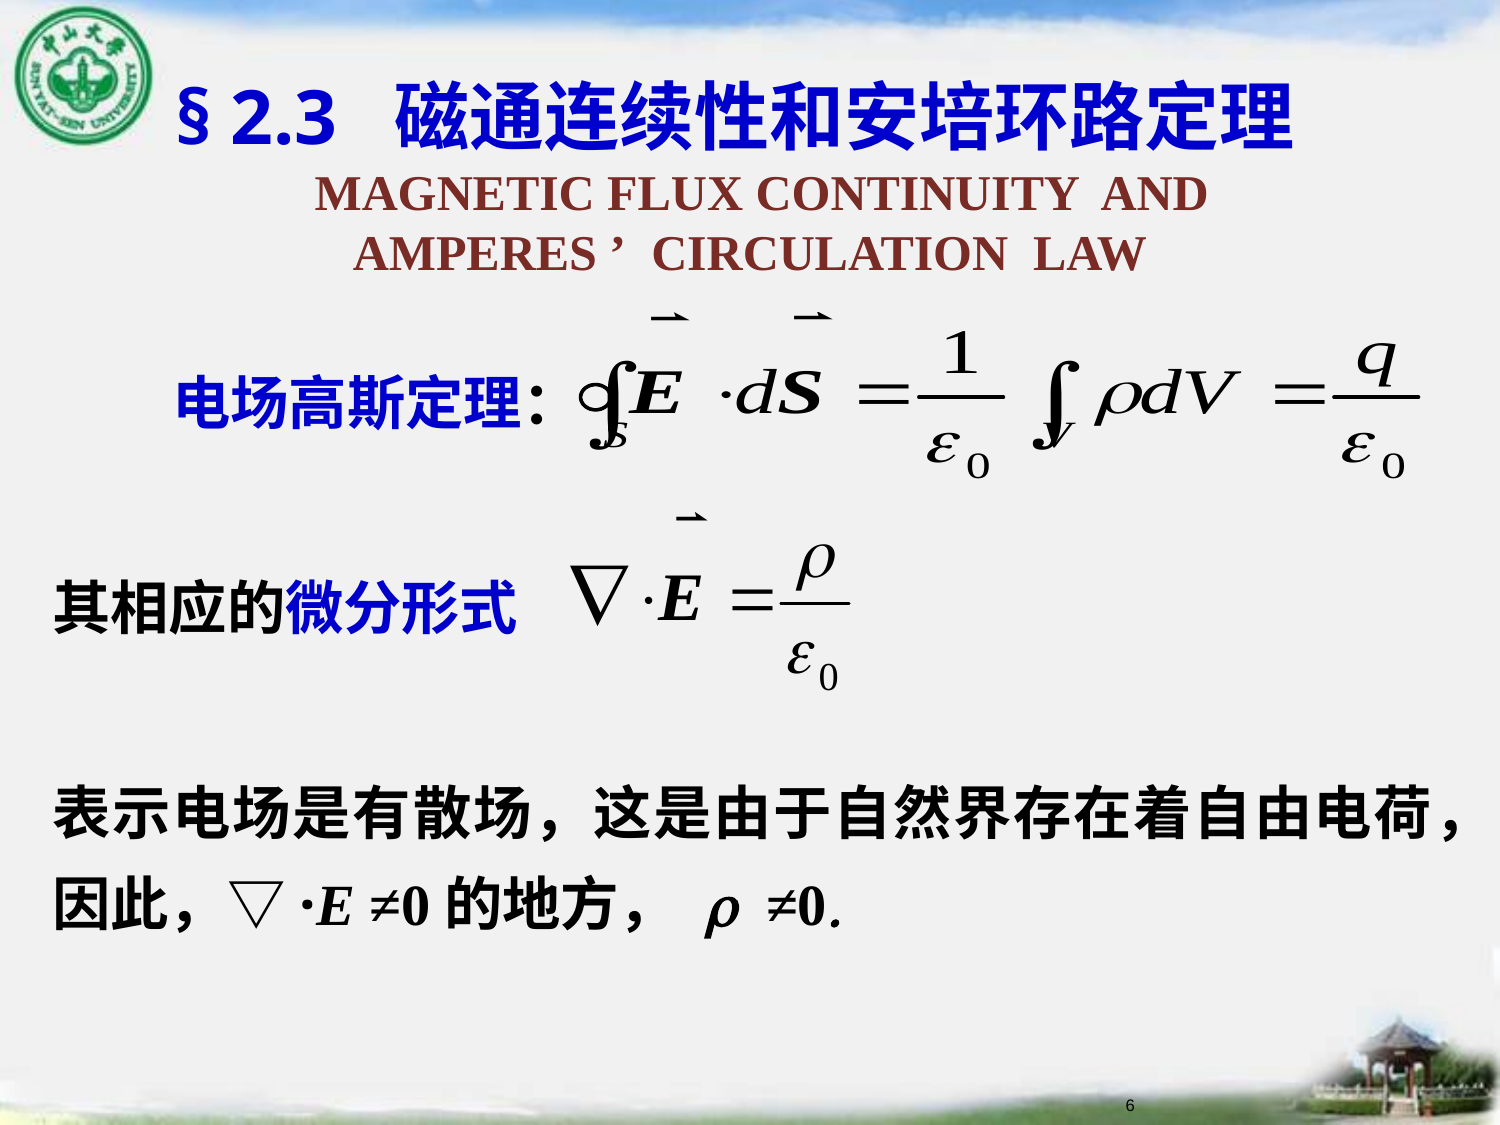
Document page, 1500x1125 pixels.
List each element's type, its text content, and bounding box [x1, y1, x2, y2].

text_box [562, 512, 863, 706]
subtitle 电场高斯定理： 其相应的微分形式 表示电场是有散场，这是由于自然界存在着自由电荷，因此，▽·E ≠0的地方， r ≠0. [37, 337, 1450, 1100]
picture [0, 0, 1500, 1125]
slide_number 6 [1012, 1100, 1151, 1125]
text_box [562, 312, 1438, 493]
title § 2.3 磁通连续性和安培环路定理 MAGNETIC FLUX CONTINUITY AND AMPERES ’ CIRCULATION LAW [75, 50, 1425, 300]
